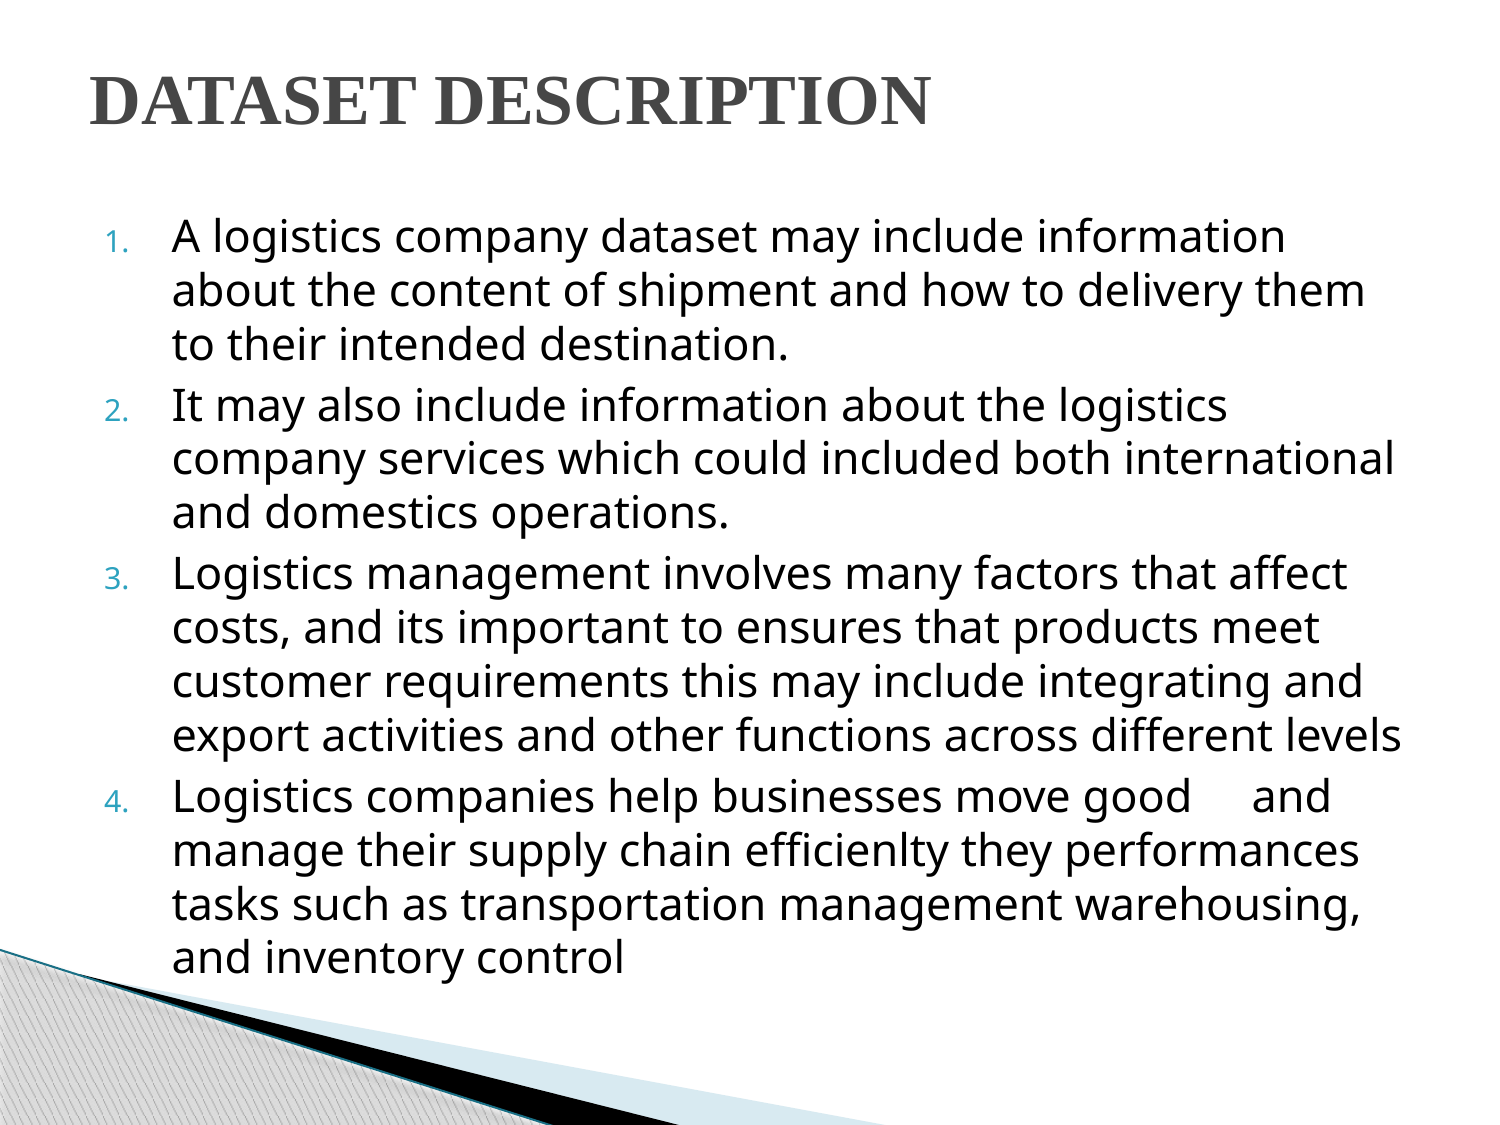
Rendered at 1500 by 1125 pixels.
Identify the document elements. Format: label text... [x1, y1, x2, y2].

list A logistics company dataset may include information about the content of shipment and how to delivery them to their intended destination. It may also include information about the logistics company services which could included both international and domestics operations. Logistics management involves many factors that affect costs, and its important to ensures that products meet customer requirements this may include integrating and export activities and other functions across different levels Logistics companies help businesses move good and manage their supply chain efficienlty they performances tasks such as transportation management warehousing, and inventory control [75, 233, 1425, 1013]
title DATASET DESCRIPTION [75, 45, 1425, 233]
